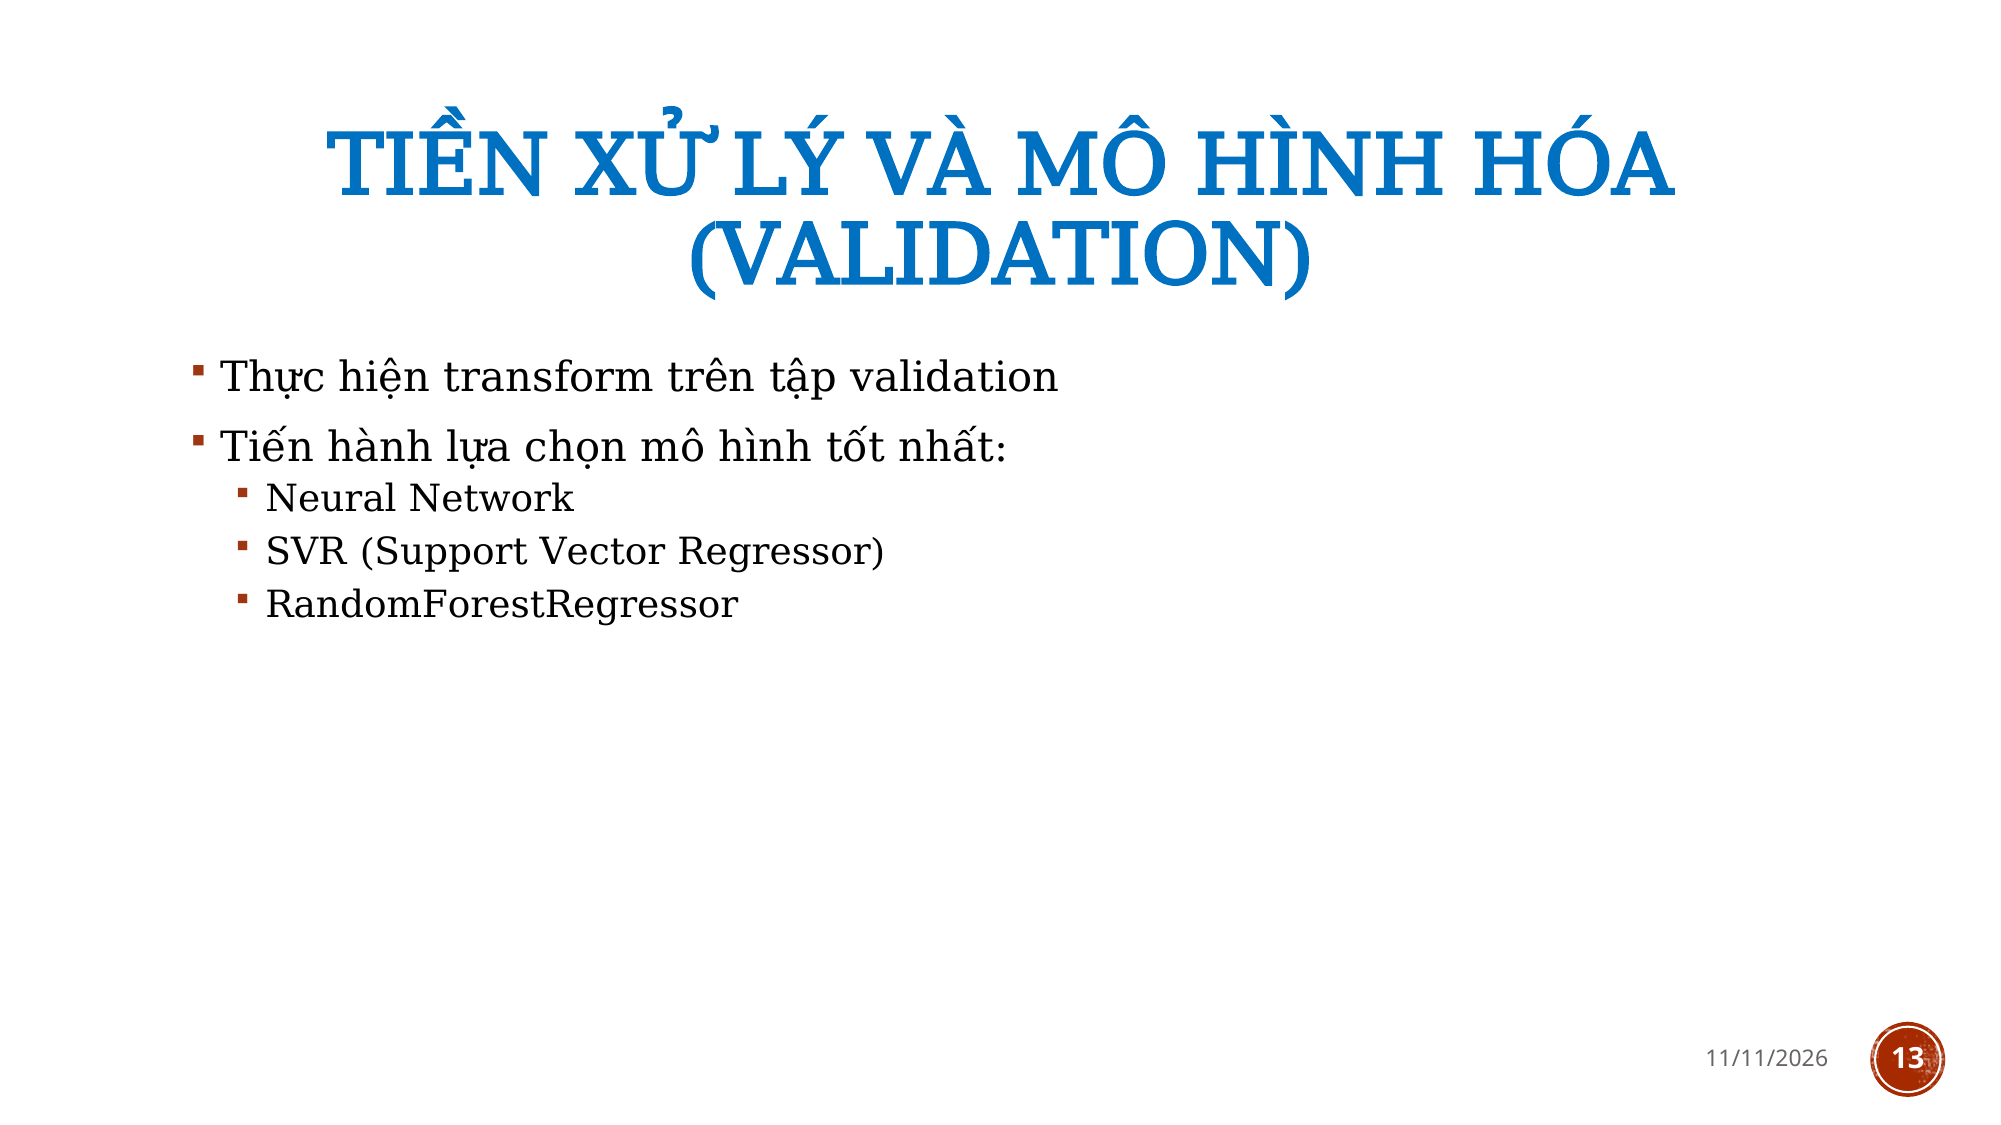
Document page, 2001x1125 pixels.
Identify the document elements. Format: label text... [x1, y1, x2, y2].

slide_number 13 [1855, 1028, 1961, 1089]
title Tiền xử lý và mô hình hóa (validation) [175, 79, 1826, 344]
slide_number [1306, 1028, 1844, 1089]
list Thực hiện transform trên tập validation Tiến hành lựa chọn mô hình tốt nhất: Neural Network SVR (Support Vector Regressor) RandomForestRegressor [175, 348, 1826, 1013]
